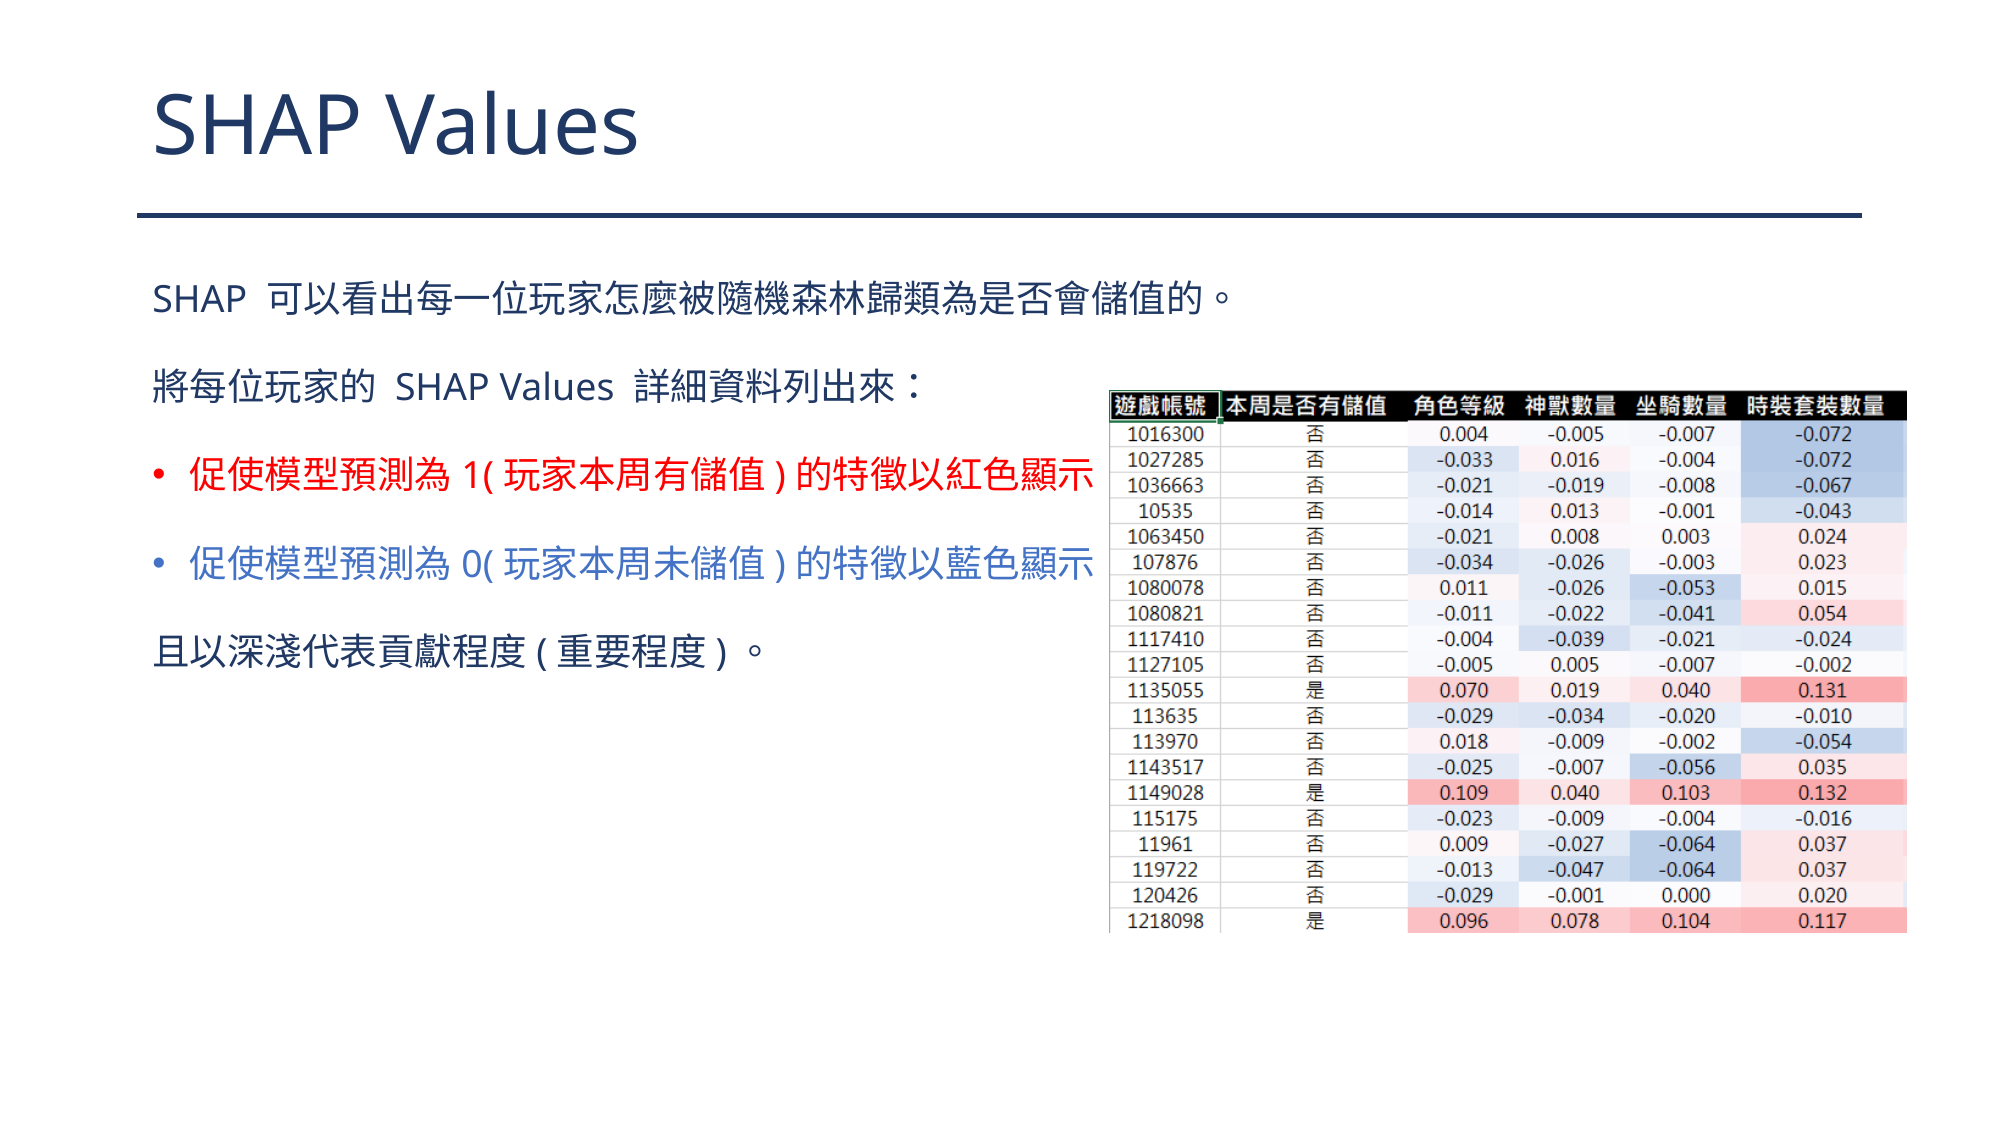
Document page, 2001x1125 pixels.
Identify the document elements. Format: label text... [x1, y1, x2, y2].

picture [1109, 390, 1907, 933]
title SHAP Values [137, 53, 1863, 202]
list SHAP 可以看出每一位玩家怎麼被隨機森林歸類為是否會儲值的。 將每位玩家的 SHAP Values 詳細資料列出來： 促使模型預測為1(玩家本周有儲值)的特徵以紅色顯示 促使模型預測為0(玩家本周未儲值)的特徵以藍色顯示 且以深淺代表貢獻程度(重要程度)。 [137, 244, 1863, 662]
